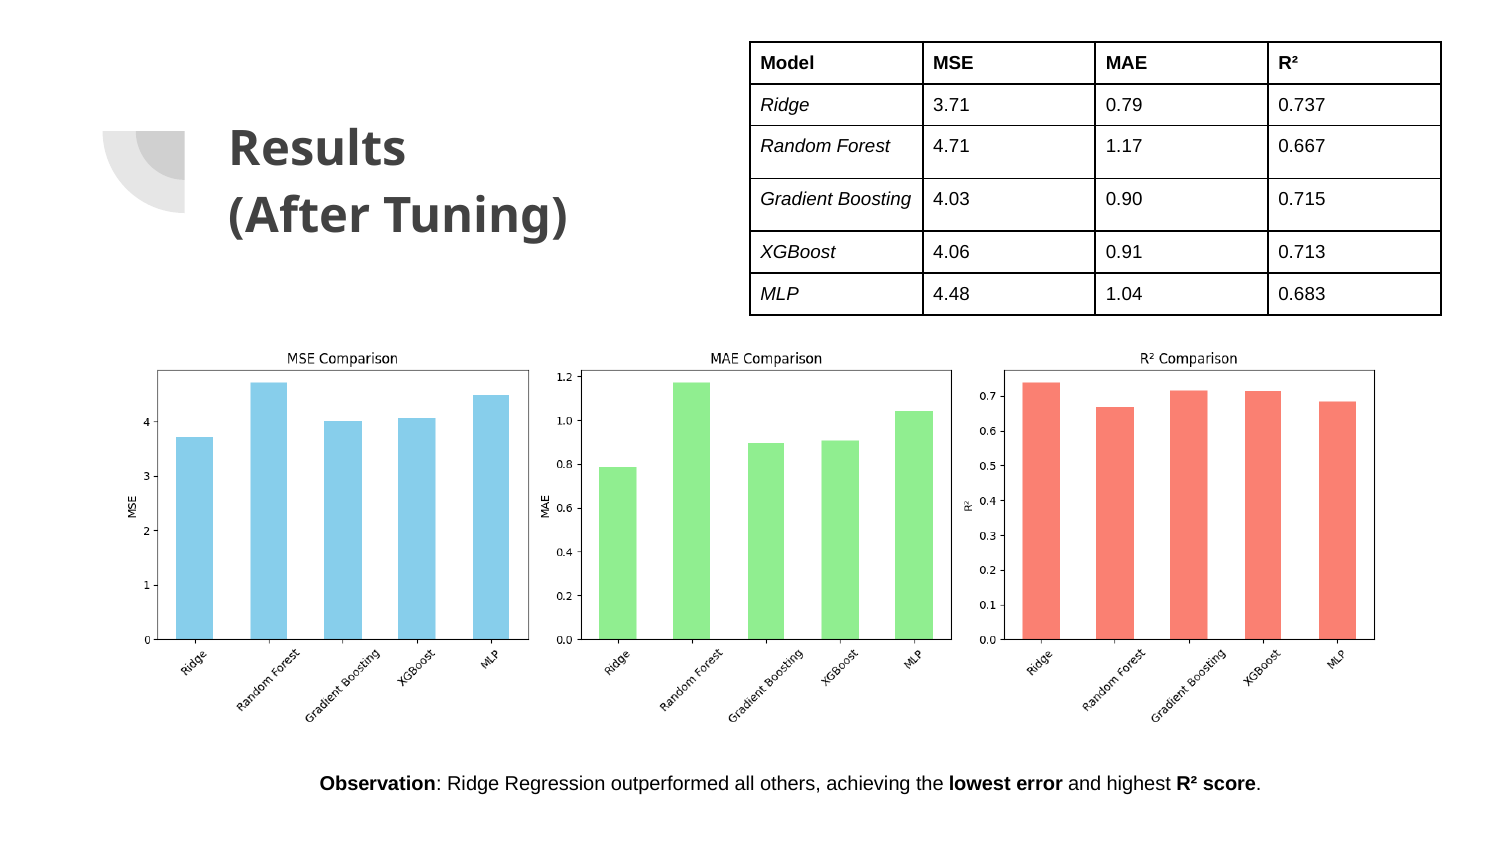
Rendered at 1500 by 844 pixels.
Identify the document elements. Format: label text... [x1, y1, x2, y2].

picture [119, 344, 1381, 733]
table_cell 4.48 [924, 274, 1094, 314]
table_cell Random Forest [751, 126, 922, 178]
table_cell 0.713 [1269, 232, 1440, 272]
table_cell 0.683 [1269, 274, 1440, 314]
table_cell 0.667 [1269, 126, 1440, 178]
table_cell 4.03 [924, 179, 1094, 230]
table_cell XGBoost [751, 232, 922, 272]
table_cell 4.06 [924, 232, 1094, 272]
table_header MSE [924, 43, 1094, 83]
title Results (After Tuning) [213, 98, 749, 213]
table_cell 0.79 [1096, 85, 1267, 125]
table_cell 1.04 [1096, 274, 1267, 314]
table_cell 3.71 [924, 85, 1094, 125]
list Observation: Ridge Regression outperformed all others, achieving the lowest error and highest R² score. [213, 741, 1368, 813]
table_header R² [1269, 43, 1440, 83]
table_header MAE [1096, 43, 1267, 83]
table_cell Ridge [751, 85, 922, 125]
table_cell 0.91 [1096, 232, 1267, 272]
table_cell 0.737 [1269, 85, 1440, 125]
table_cell MLP [751, 274, 922, 314]
table_cell Gradient Boosting [751, 179, 922, 230]
table_header Model [751, 43, 922, 83]
table_cell 1.17 [1096, 126, 1267, 178]
table_cell 0.715 [1269, 179, 1440, 230]
table_cell 4.71 [924, 126, 1094, 178]
table_cell 0.90 [1096, 179, 1267, 230]
list Observation: Ridge Regression outperformed all others, achieving the lowest error and highest R² score. [213, 213, 1368, 342]
